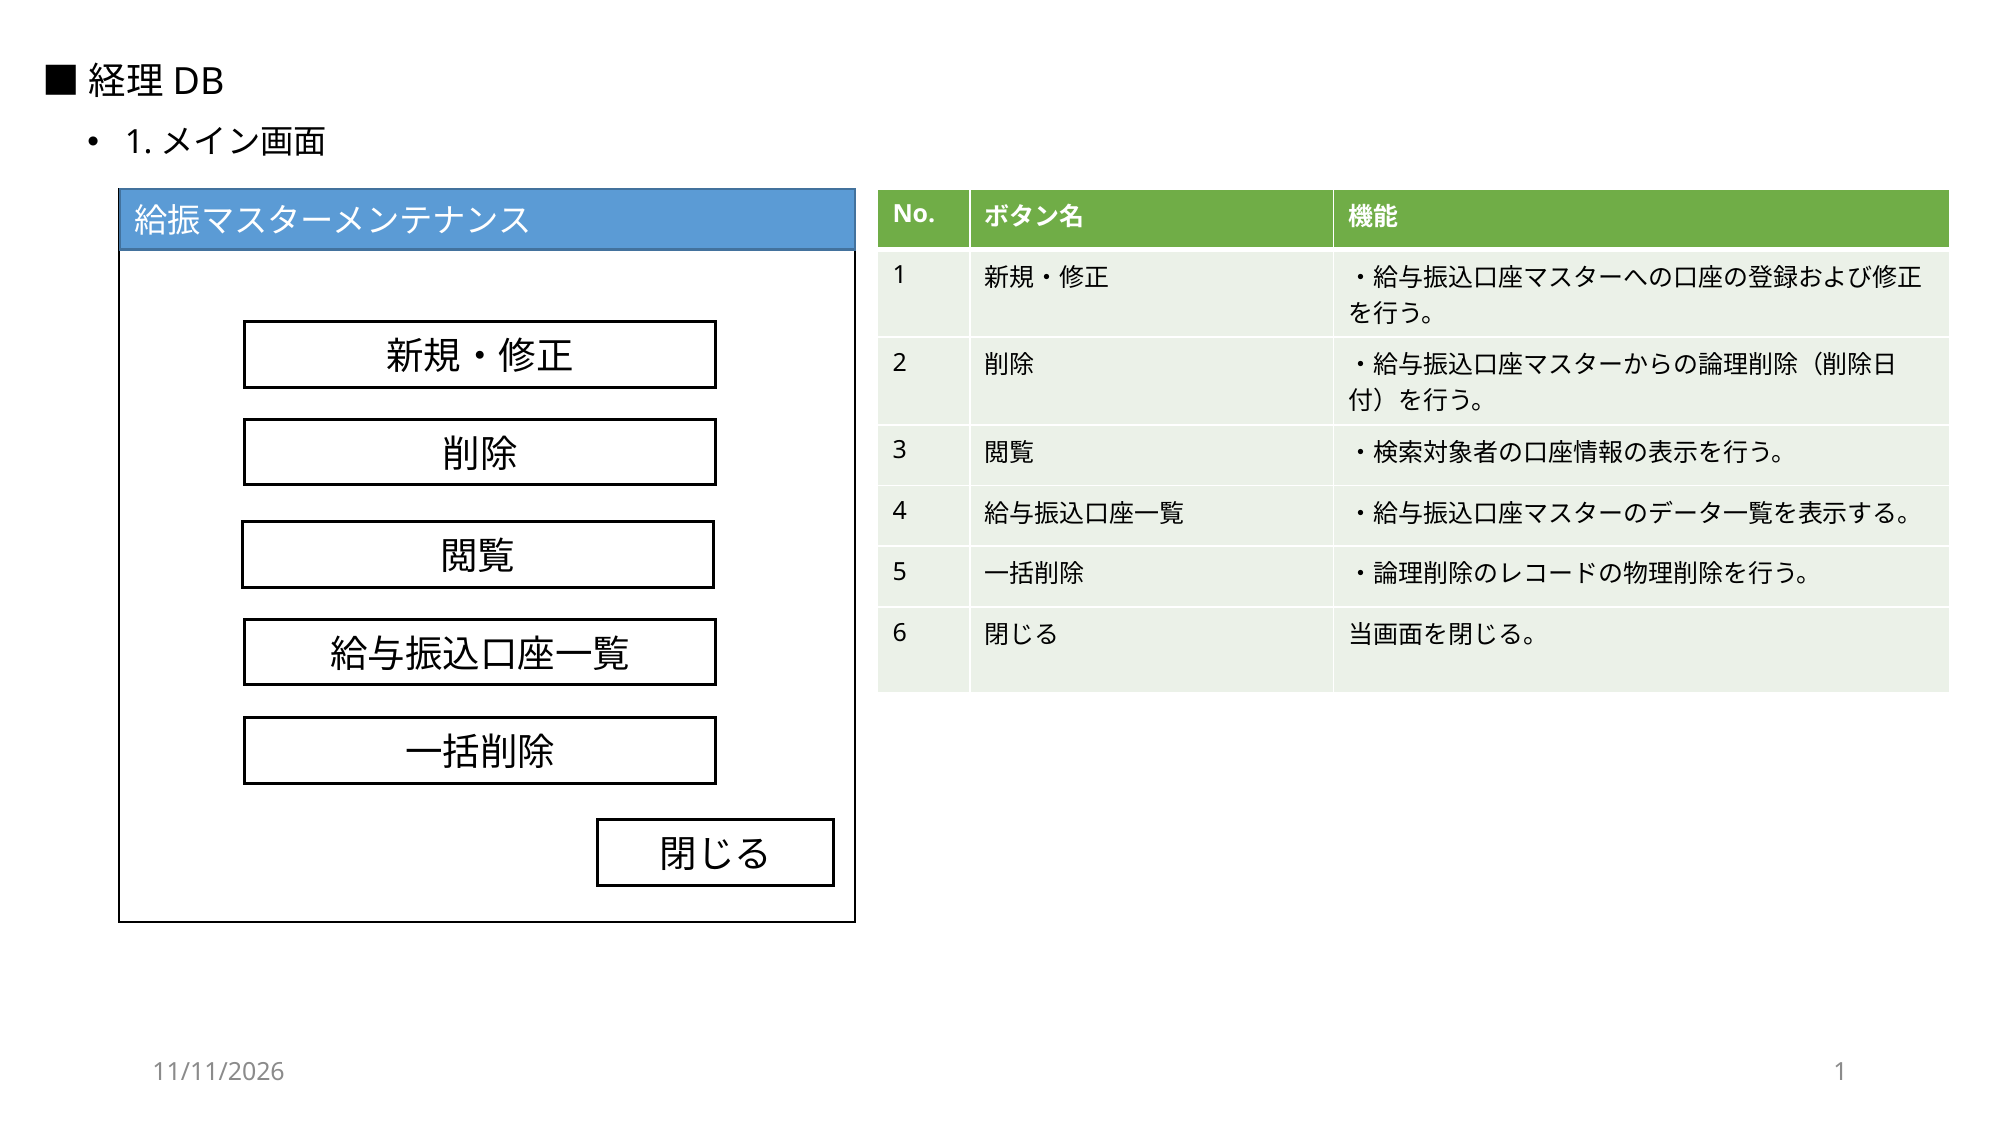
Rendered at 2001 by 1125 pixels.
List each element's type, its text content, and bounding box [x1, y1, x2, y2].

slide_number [137, 1042, 588, 1103]
table_cell ・給与振込口座マスターへの口座の登録および修正を行う。 [1334, 252, 1949, 336]
slide_number 1 [1412, 1042, 1863, 1103]
text_box 新規・修正 [243, 321, 717, 388]
text_box 給振マスターメンテナンス [119, 188, 856, 251]
table_cell ・検索対象者の口座情報の表示を行う。 [1334, 426, 1949, 485]
table_cell ・給与振込口座マスターのデータ一覧を表示する。 [1334, 486, 1949, 545]
list 1.メイン画面 [72, 117, 1927, 1031]
table_cell 3 [878, 426, 969, 485]
table_cell 4 [878, 486, 969, 545]
text_box 給与振込口座一覧 [243, 618, 717, 686]
table_header No. [878, 190, 969, 247]
text_box 削除 [243, 418, 717, 486]
table_cell 一括削除 [971, 547, 1333, 606]
text_box 閉じる [597, 819, 835, 886]
table_cell ・給与振込口座マスターからの論理削除（削除日付）を行う。 [1334, 338, 1949, 424]
text_box 一括削除 [243, 717, 717, 784]
table_cell ・論理削除のレコードの物理削除を行う。 [1334, 547, 1949, 606]
table_header 機能 [1334, 190, 1949, 247]
table_header ボタン名 [971, 190, 1333, 247]
table_cell 2 [878, 338, 969, 424]
table_cell 5 [878, 547, 969, 606]
table_cell 新規・修正 [971, 252, 1333, 336]
table_cell 閲覧 [971, 426, 1333, 485]
text_box [118, 188, 856, 923]
table_cell 6 [878, 608, 969, 692]
table_cell 給与振込口座一覧 [971, 486, 1333, 545]
title ■経理DB [27, 59, 1965, 106]
table_cell 削除 [971, 338, 1333, 424]
table_cell 閉じる [971, 608, 1333, 692]
table_cell 1 [878, 252, 969, 336]
text_box 閲覧 [241, 521, 715, 588]
table_cell 当画面を閉じる。 [1334, 608, 1949, 692]
